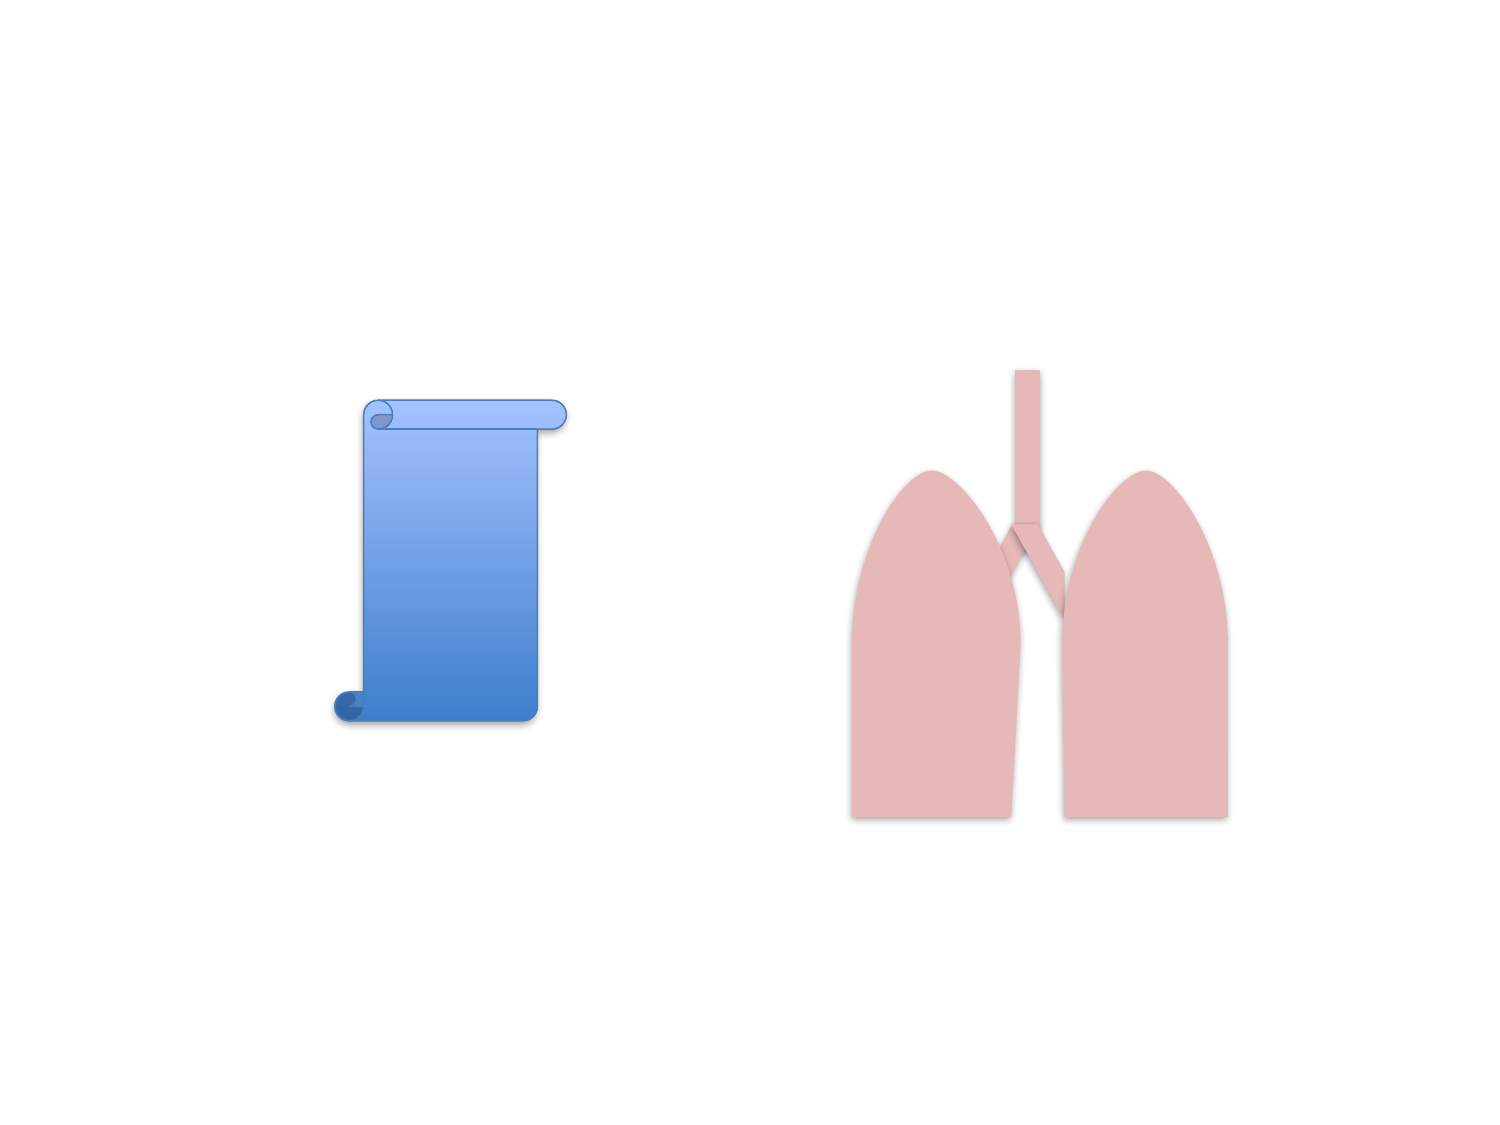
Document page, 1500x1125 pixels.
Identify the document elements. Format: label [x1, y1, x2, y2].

text_box [851, 369, 1229, 818]
text_box [333, 399, 568, 722]
